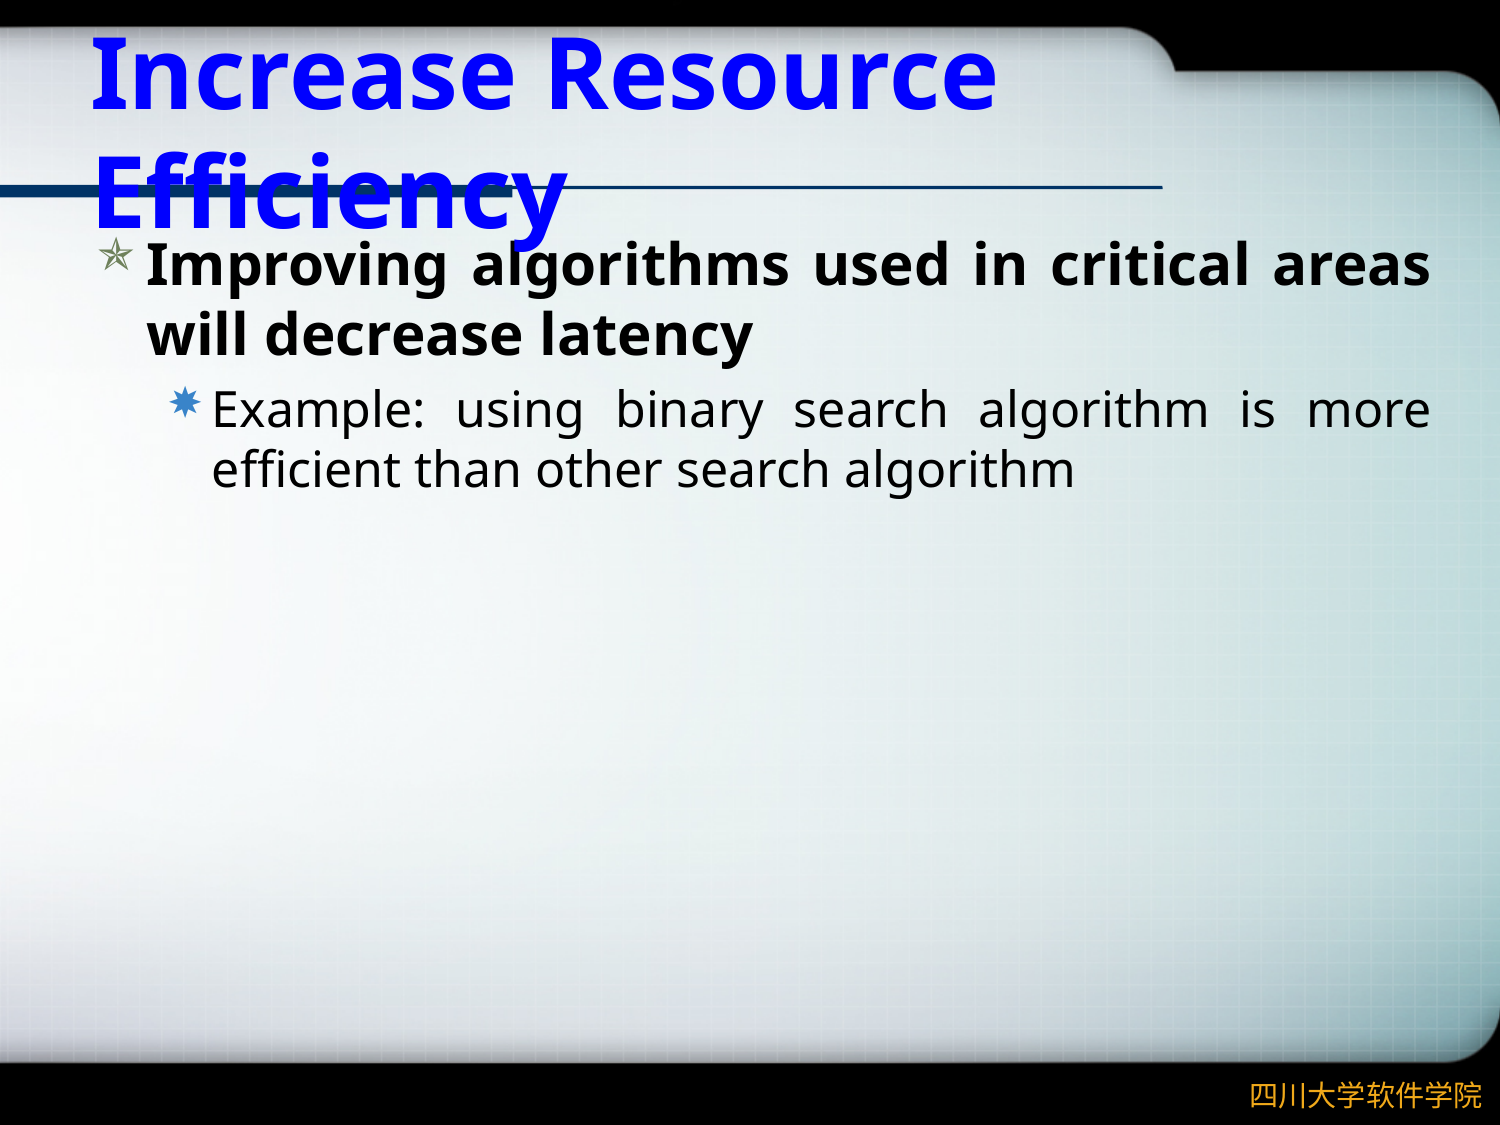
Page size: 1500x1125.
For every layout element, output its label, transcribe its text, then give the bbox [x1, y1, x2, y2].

title Increase Resource Efficiency [75, 78, 1500, 180]
picture [0, 0, 1500, 1125]
list Improving algorithms used in critical areas will decrease latency Example: using binary search algorithm is more efficient than other search algorithm [75, 219, 1447, 1083]
